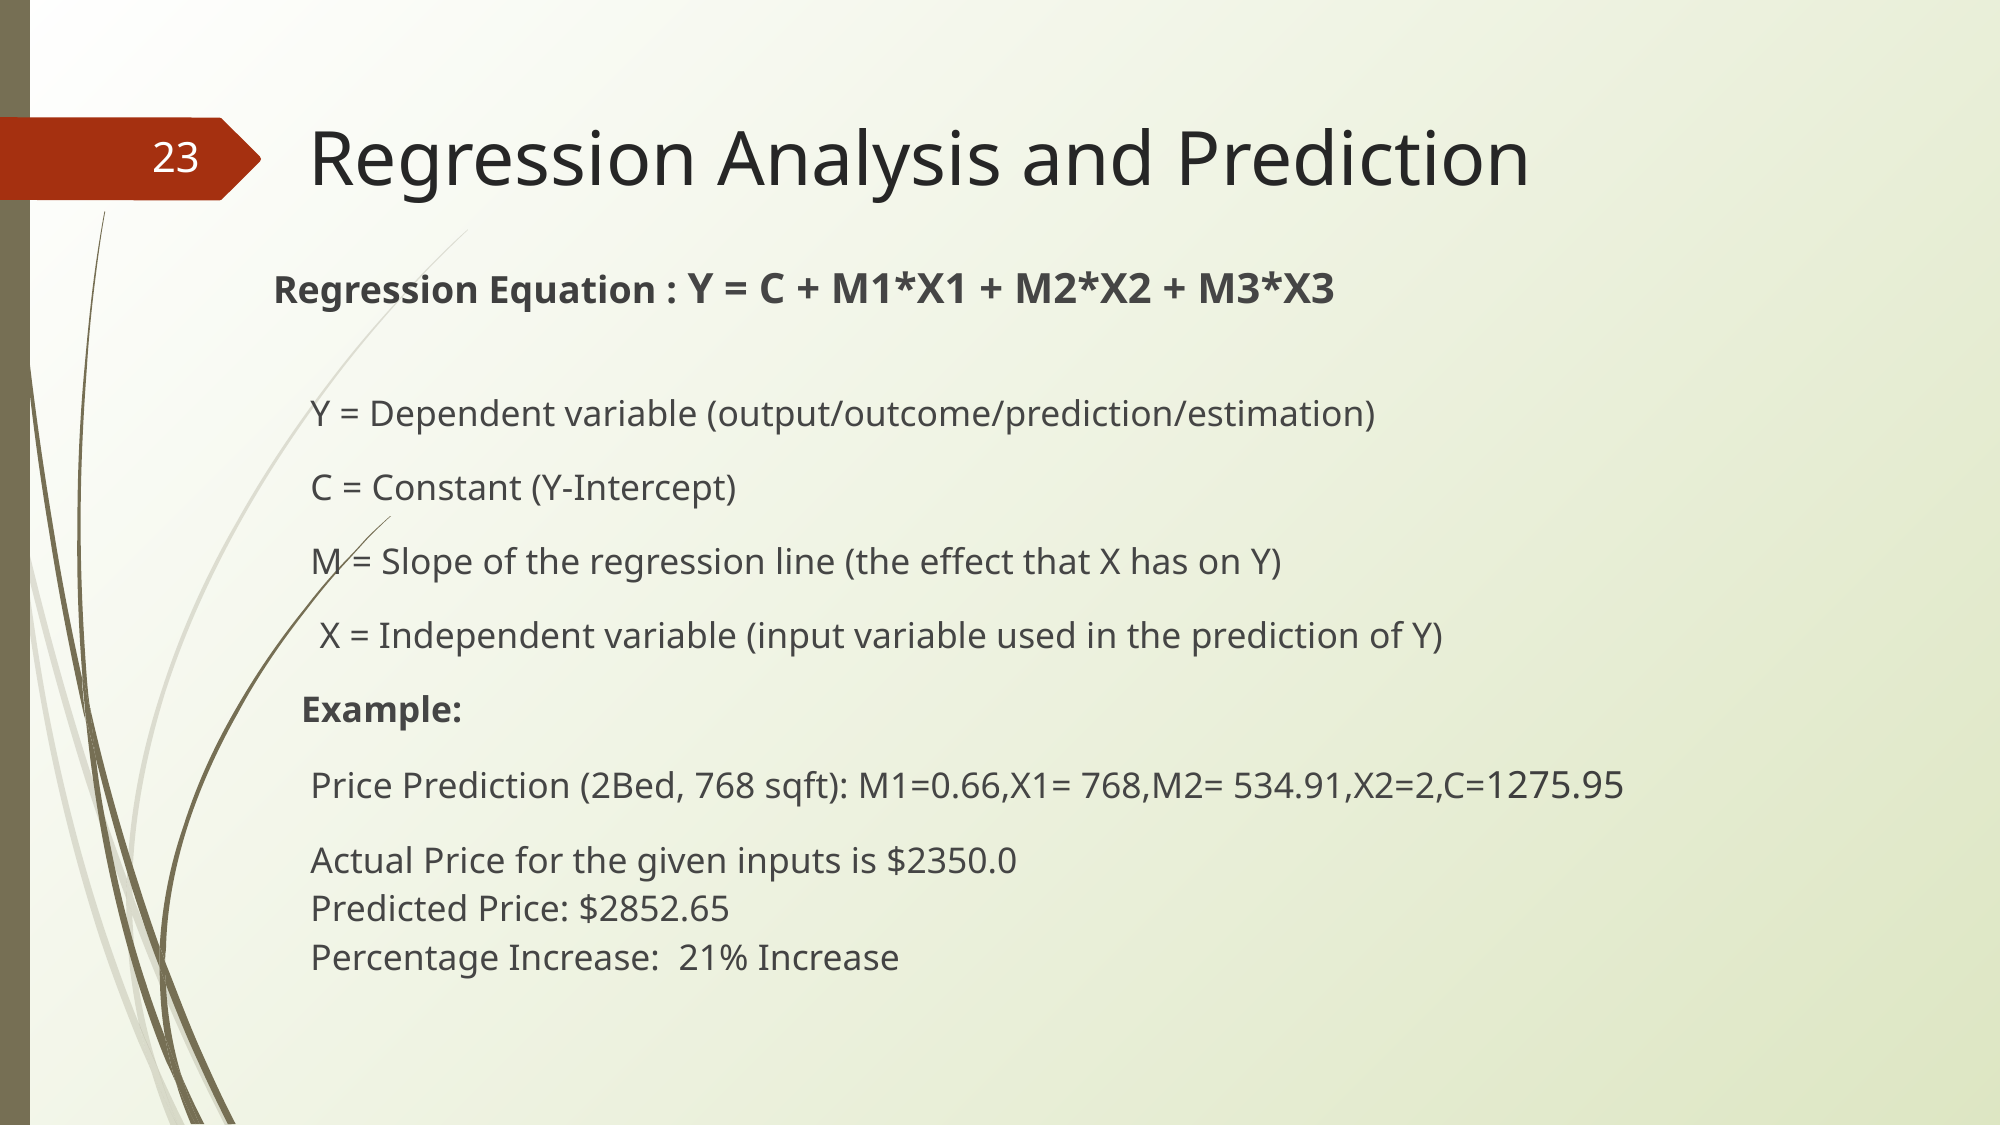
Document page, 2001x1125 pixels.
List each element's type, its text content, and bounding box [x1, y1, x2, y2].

list Regression Equation : Y = C + M1*X1 + M2*X2 + M3*X3 Y = Dependent variable (output/outcome/prediction/estimation) C = Constant (Y-Intercept) M = Slope of the regression line (the effect that X has on Y) X = Independent variable (input variable used in the prediction of Y) Example: Price Prediction (2Bed, 768 sqft): M1=0.66,X1= 768,M2= 534.91,X2=2,C=1275.95 Actual Price for the given inputs is $2350.0 Predicted Price: $2852.65 Percentage Increase: 21% Increase [82, 253, 2000, 1082]
slide_number ‹#› [87, 129, 216, 190]
title Regression Analysis and Prediction [273, 102, 1854, 253]
